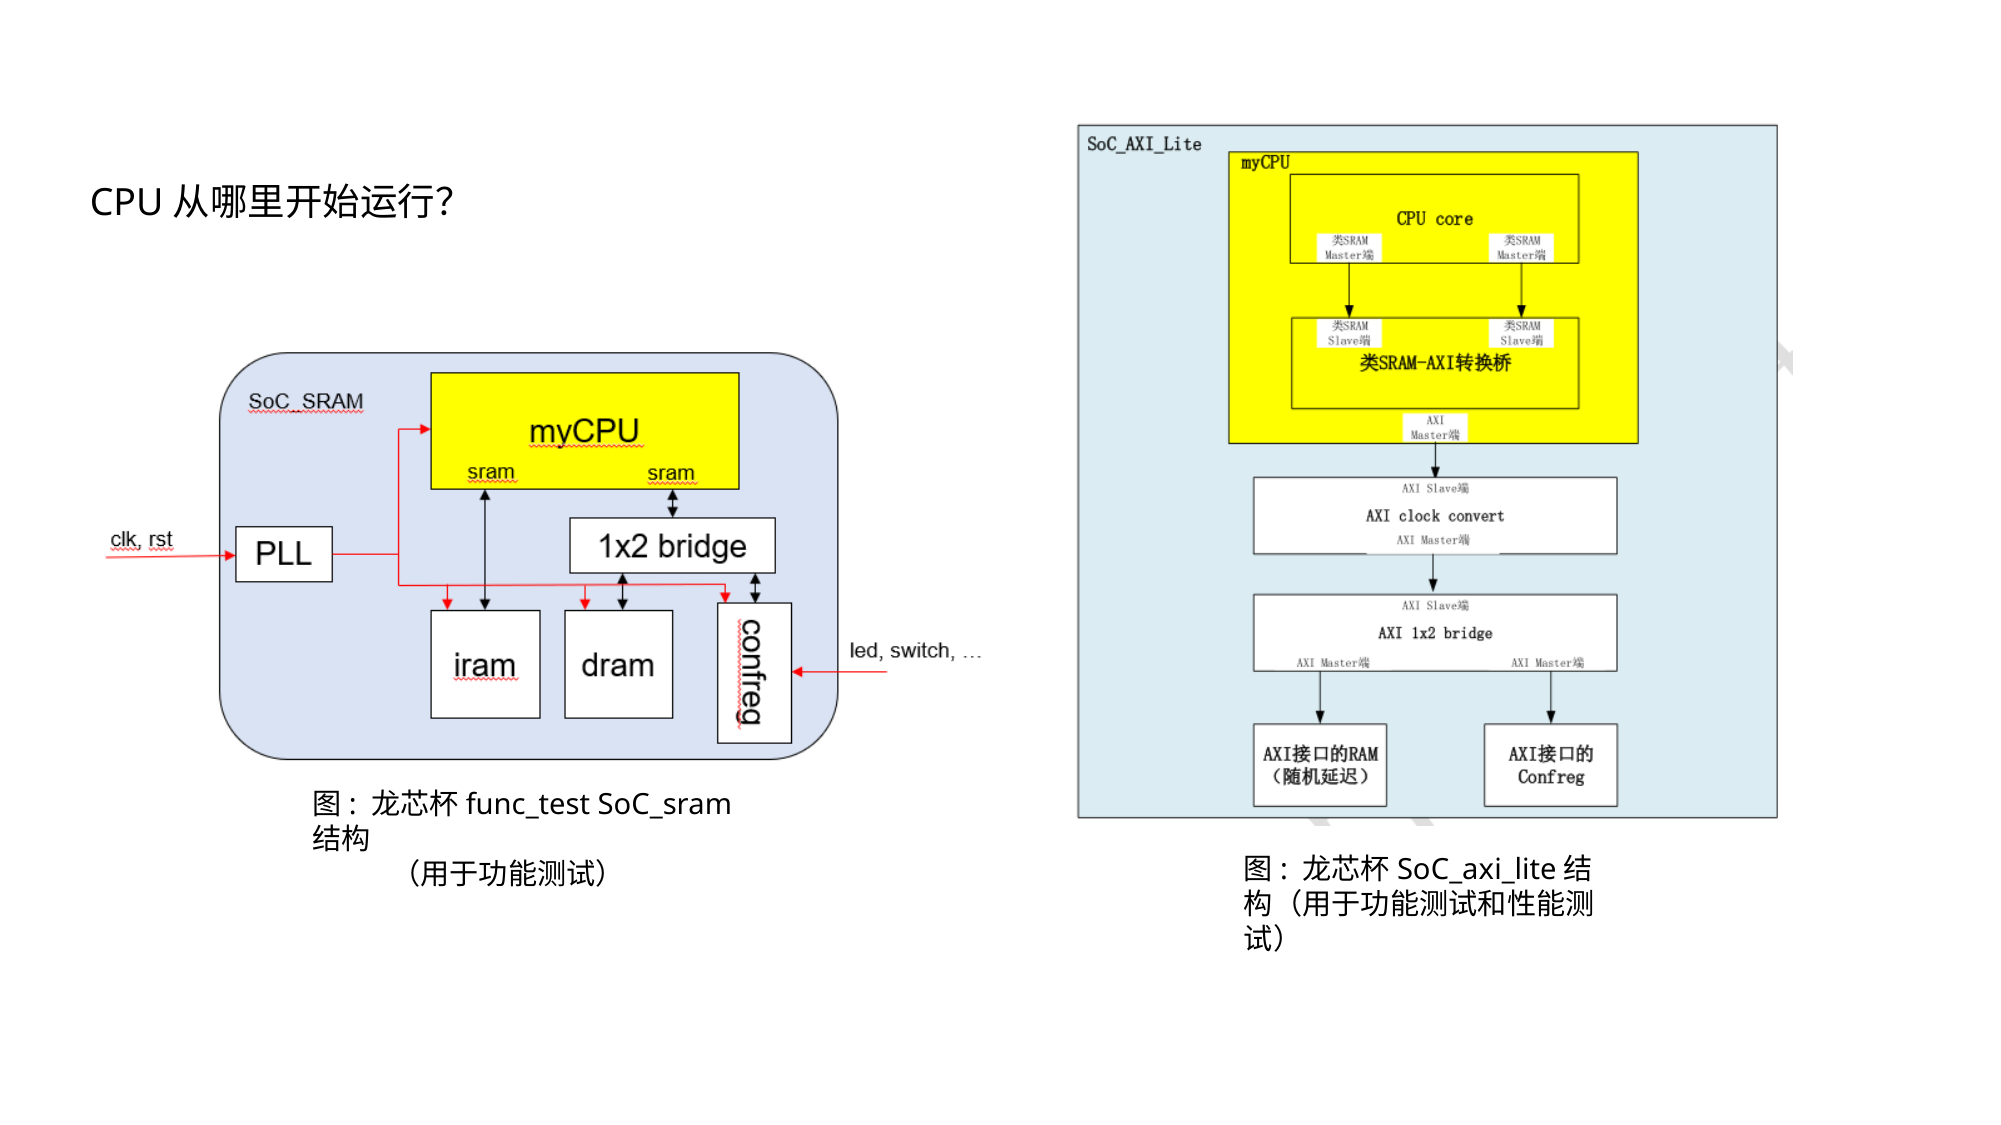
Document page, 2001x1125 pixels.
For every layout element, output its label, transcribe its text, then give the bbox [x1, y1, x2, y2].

text_box CPU从哪里开始运行？ [74, 170, 476, 231]
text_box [74, 296, 1001, 865]
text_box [1057, 105, 1793, 930]
